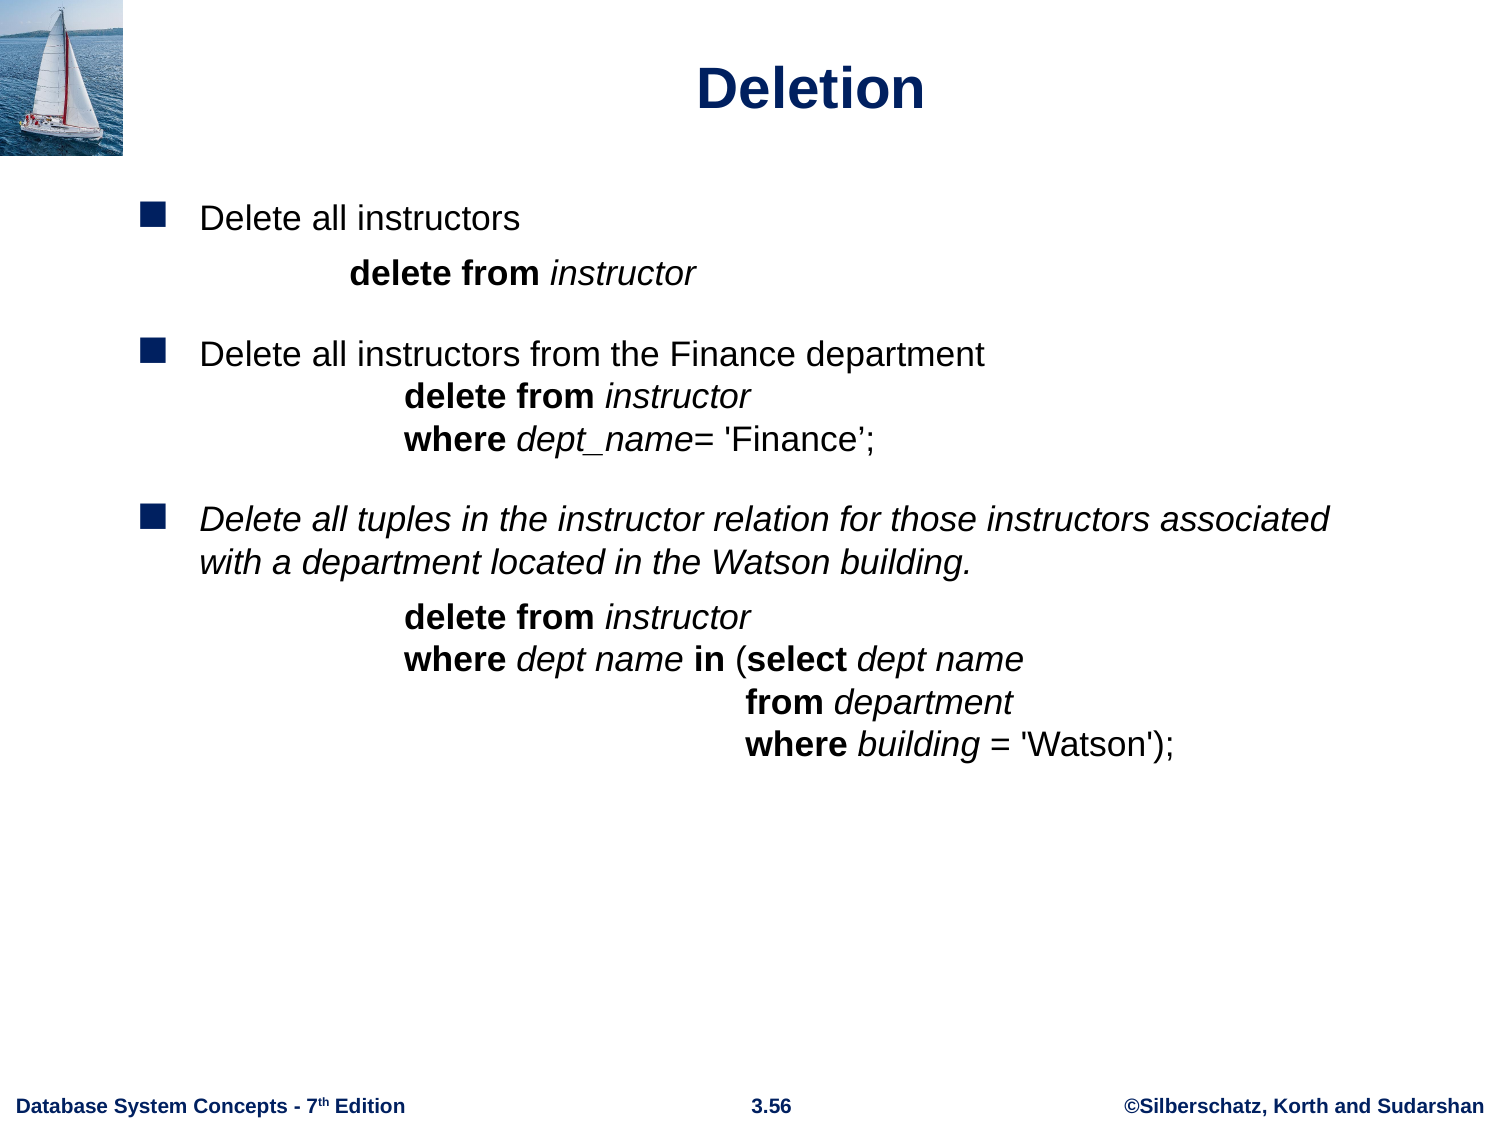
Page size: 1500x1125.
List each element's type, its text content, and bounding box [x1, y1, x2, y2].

picture [0, 0, 123, 156]
list Delete all instructors delete from instructor Delete all instructors from the Finance department delete from instructor where dept_name= 'Finance’; Delete all tuples in the instructor relation for those instructors associated with a department located in the Watson building. delete from instructor where dept name in (select dept name from department where building = 'Watson'); [128, 187, 1381, 1037]
title Deletion [148, 27, 1475, 128]
